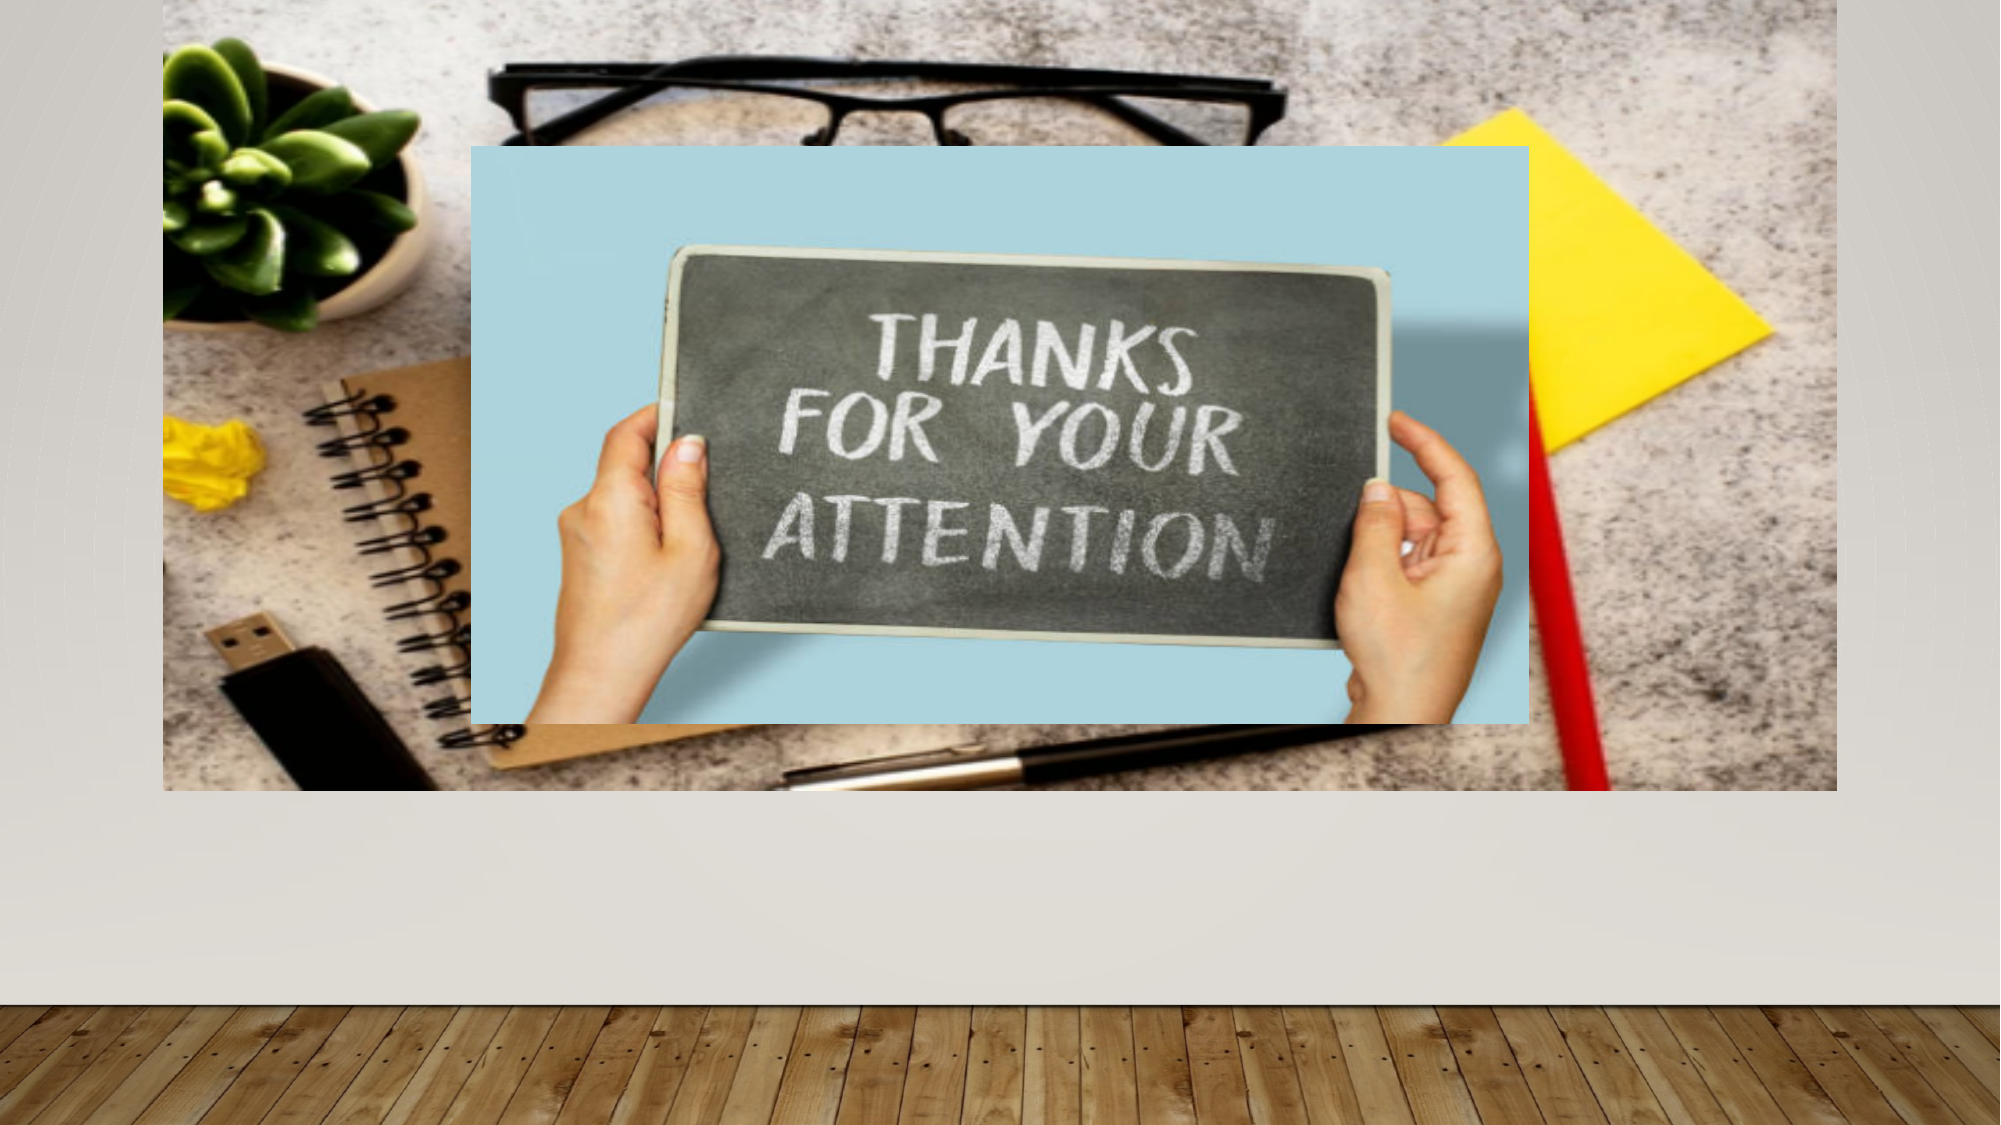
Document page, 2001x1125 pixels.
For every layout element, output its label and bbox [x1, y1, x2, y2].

picture [163, 0, 1837, 791]
picture [0, 1005, 2000, 1125]
